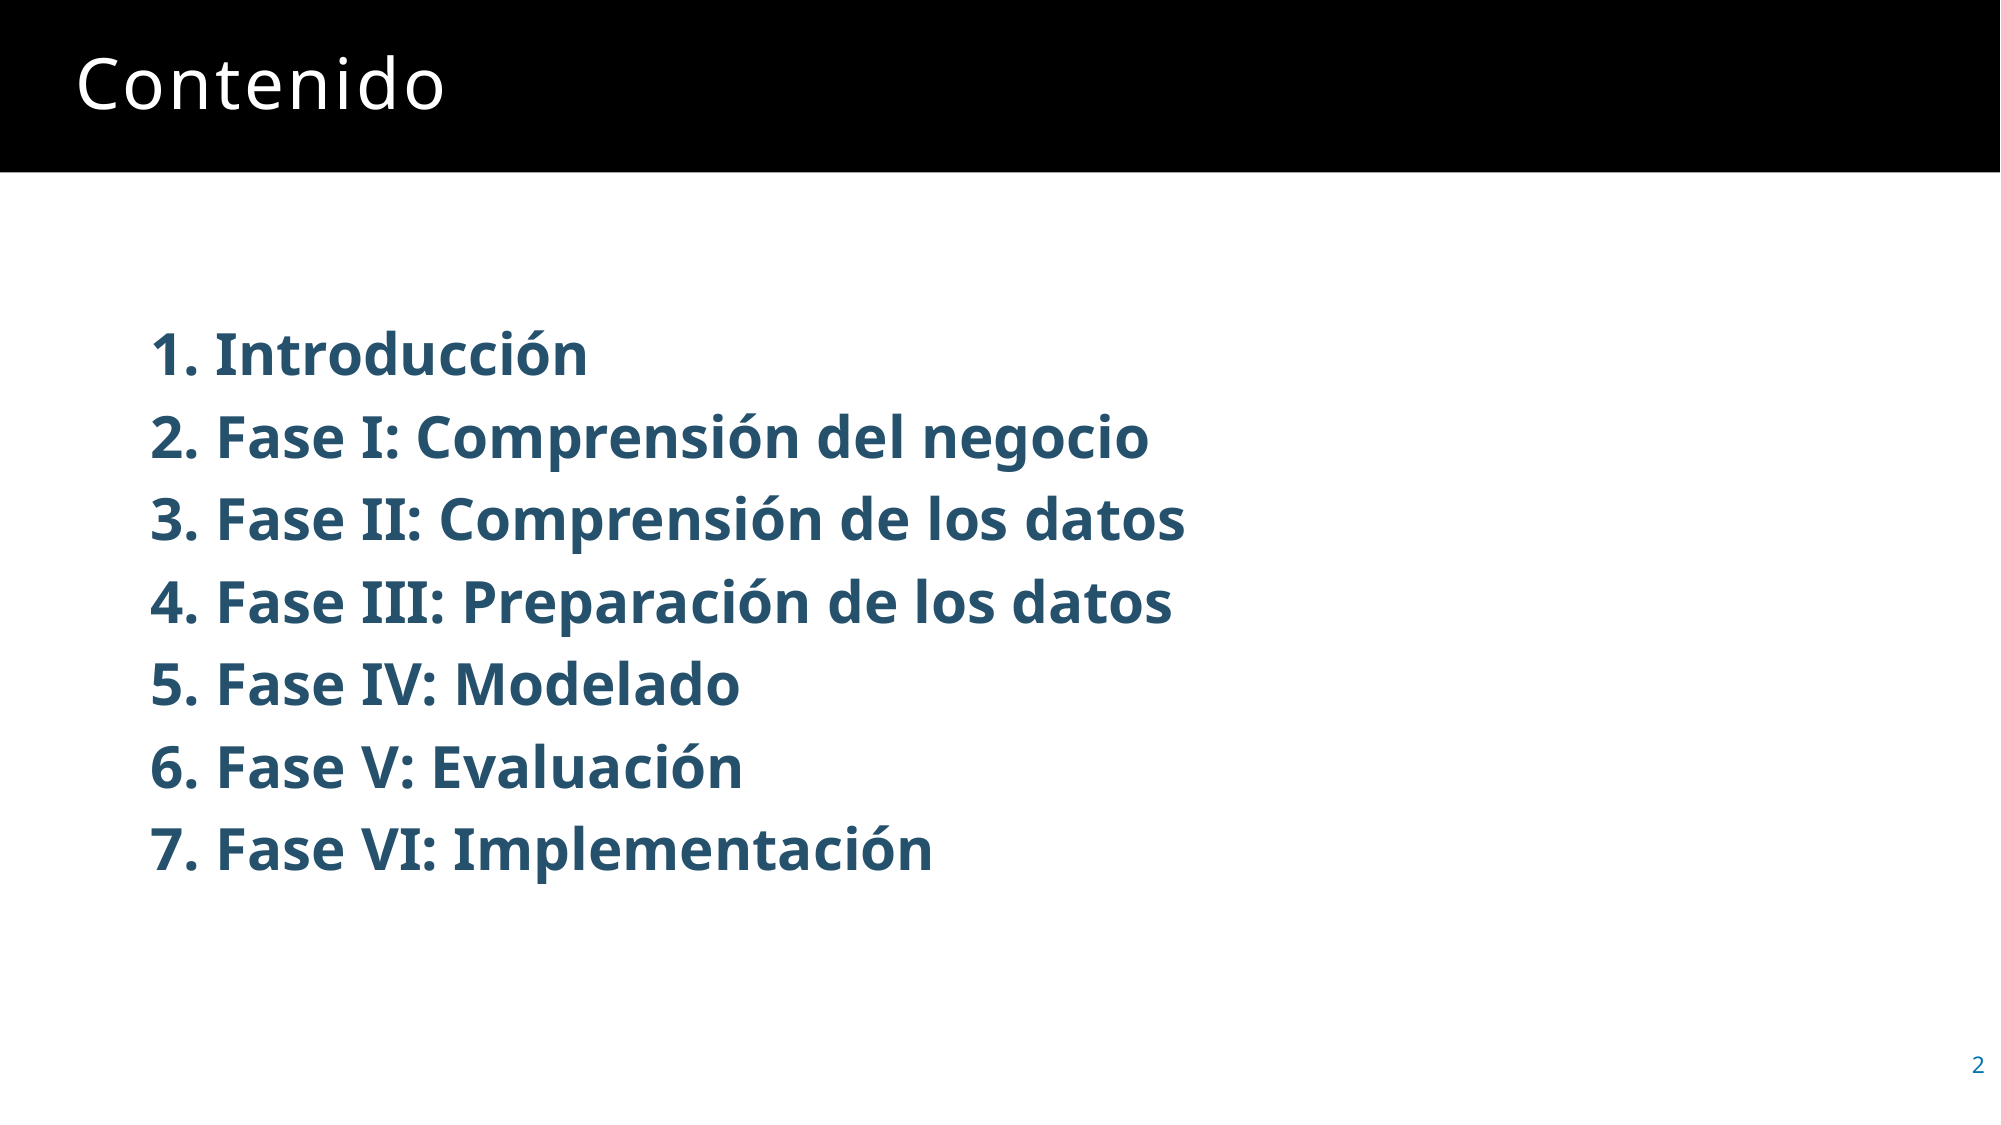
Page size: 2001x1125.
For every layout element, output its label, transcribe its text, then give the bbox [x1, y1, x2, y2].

title Contenido [0, 0, 2000, 173]
slide_number 2 [1550, 1036, 2000, 1097]
text_box 1. Introducción 2. Fase I: Comprensión del negocio 3. Fase II: Comprensión de los datos 4. Fase III: Preparación de los datos 5. Fase IV: Modelado 6. Fase V: Evaluación 7. Fase VI: Implementación [135, 302, 1429, 949]
